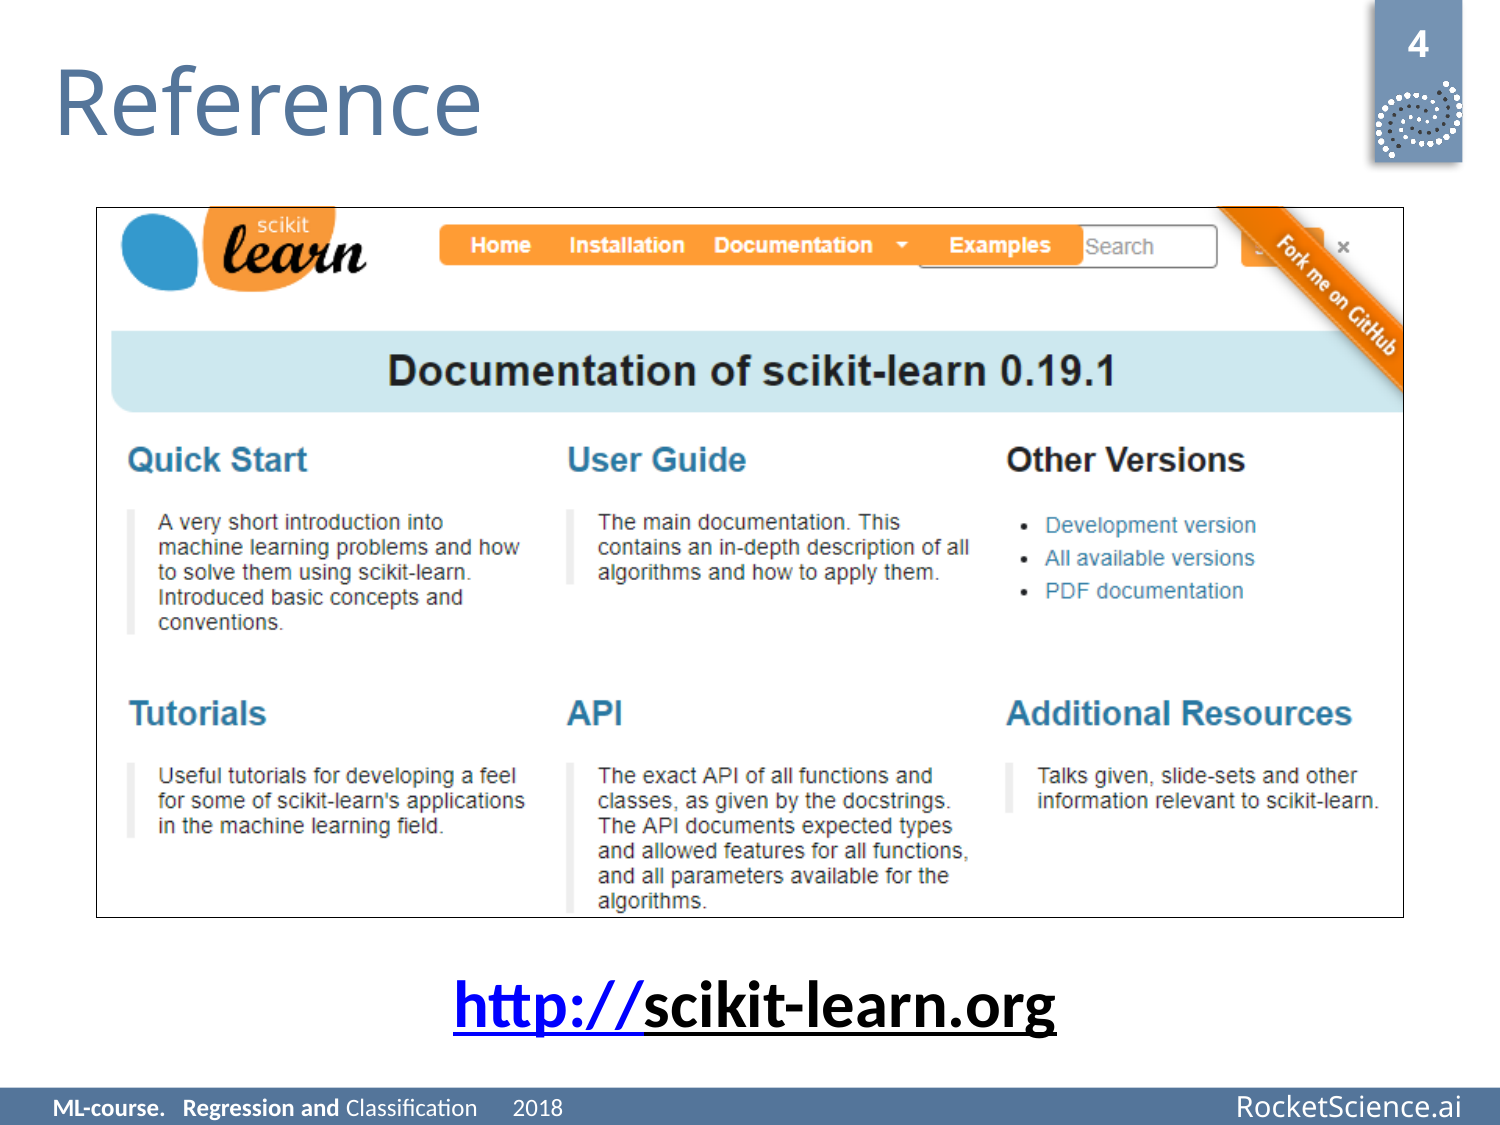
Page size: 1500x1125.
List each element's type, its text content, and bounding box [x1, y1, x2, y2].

footer ML-course. Regression and Classification 2018 [37, 1087, 1050, 1125]
picture [95, 206, 1405, 919]
text_box http://scikit-learn.org [412, 953, 1113, 1049]
slide_number 4 [1374, 15, 1463, 76]
title Reference [37, 33, 1350, 164]
